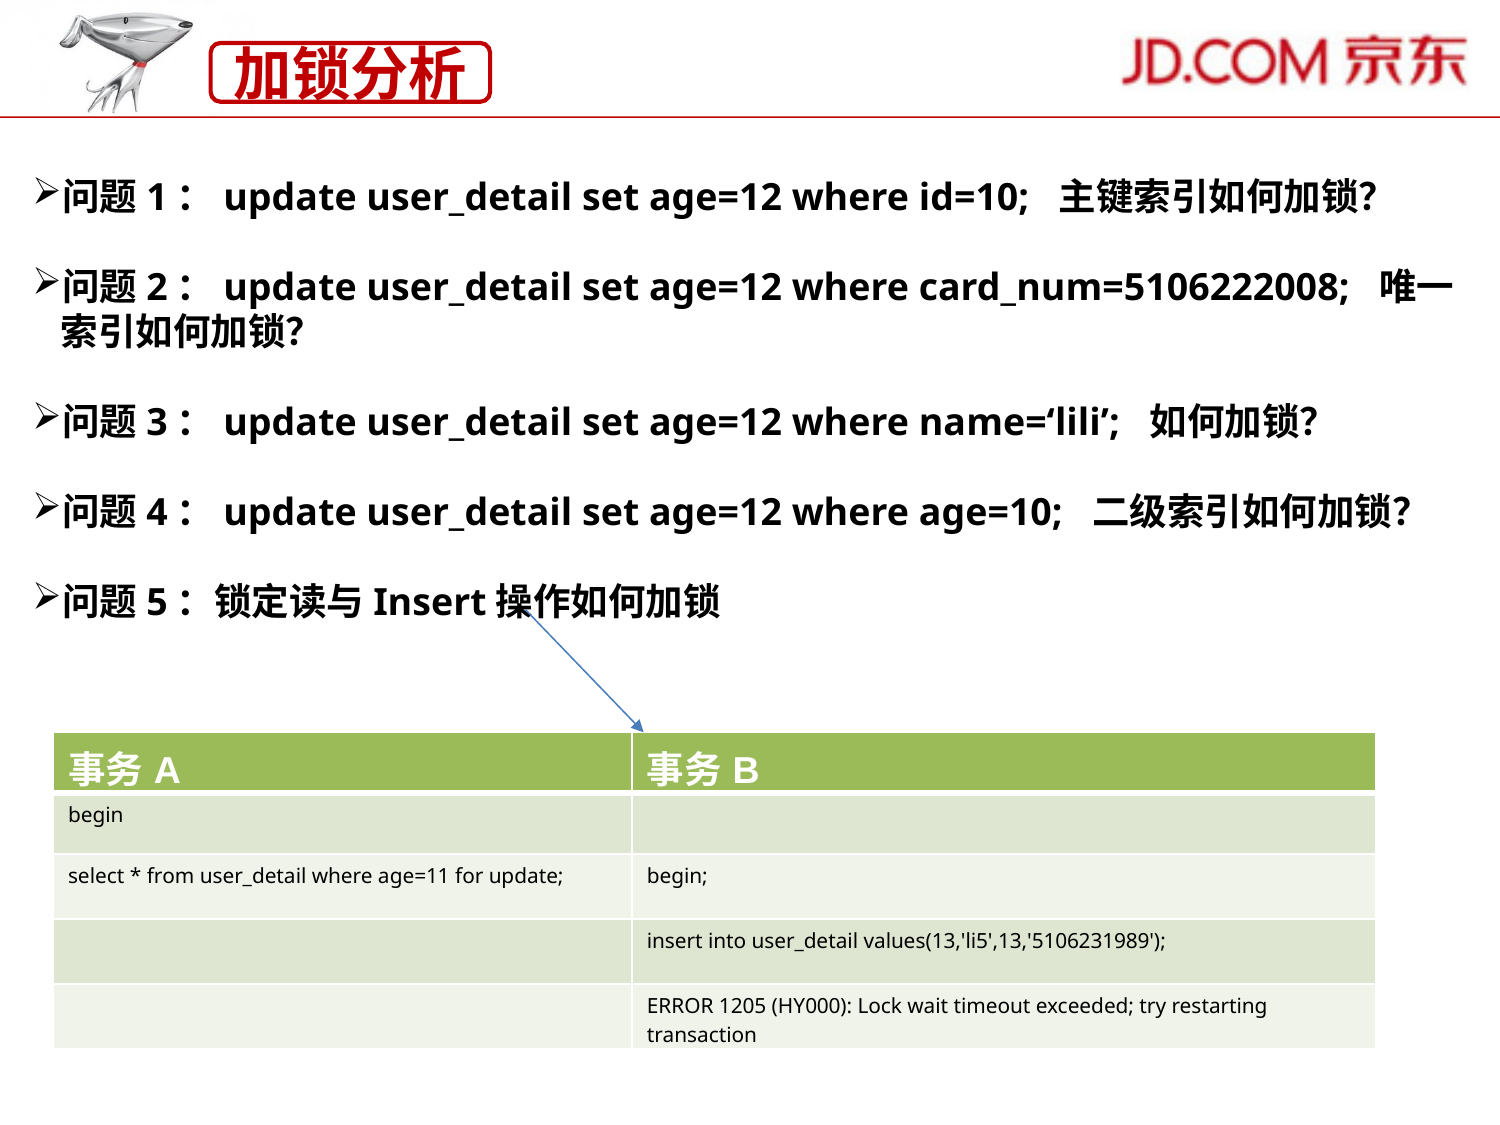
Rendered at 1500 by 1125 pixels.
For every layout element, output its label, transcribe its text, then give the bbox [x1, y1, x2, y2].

table_cell insert into user_detail values(13,'li5',13,'5106231989'); [633, 920, 1375, 983]
table_cell ERROR 1205 (HY000): Lock wait timeout exceeded; try restarting transaction [633, 985, 1375, 1048]
table_cell begin [54, 796, 631, 853]
table_cell [633, 796, 1375, 853]
table_cell select * from user_detail where age=11 for update; [54, 855, 631, 918]
table_cell [54, 985, 631, 1048]
picture [1106, 30, 1500, 94]
table_header 事务A [54, 733, 631, 790]
table_cell begin; [633, 855, 1375, 918]
picture [0, 0, 255, 115]
table_header 事务B [633, 733, 1375, 790]
text_box 加锁分析 [259, 40, 493, 104]
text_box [525, 609, 644, 733]
table_cell [54, 920, 631, 983]
text_box 问题1：update user_detail set age=12 where id=10; 主键索引如何加锁？ 问题2：update user_detail set age=12 where card_num=5106222008; 唯一索引如何加锁？ 问题3：update user_detail set age=12 where name=‘lili’; 如何加锁？ 问题4：update user_detail set age=12 where age=10; 二级索引如何加锁？ 问题5：锁定读与Insert操作如何加锁 [17, 165, 1471, 631]
